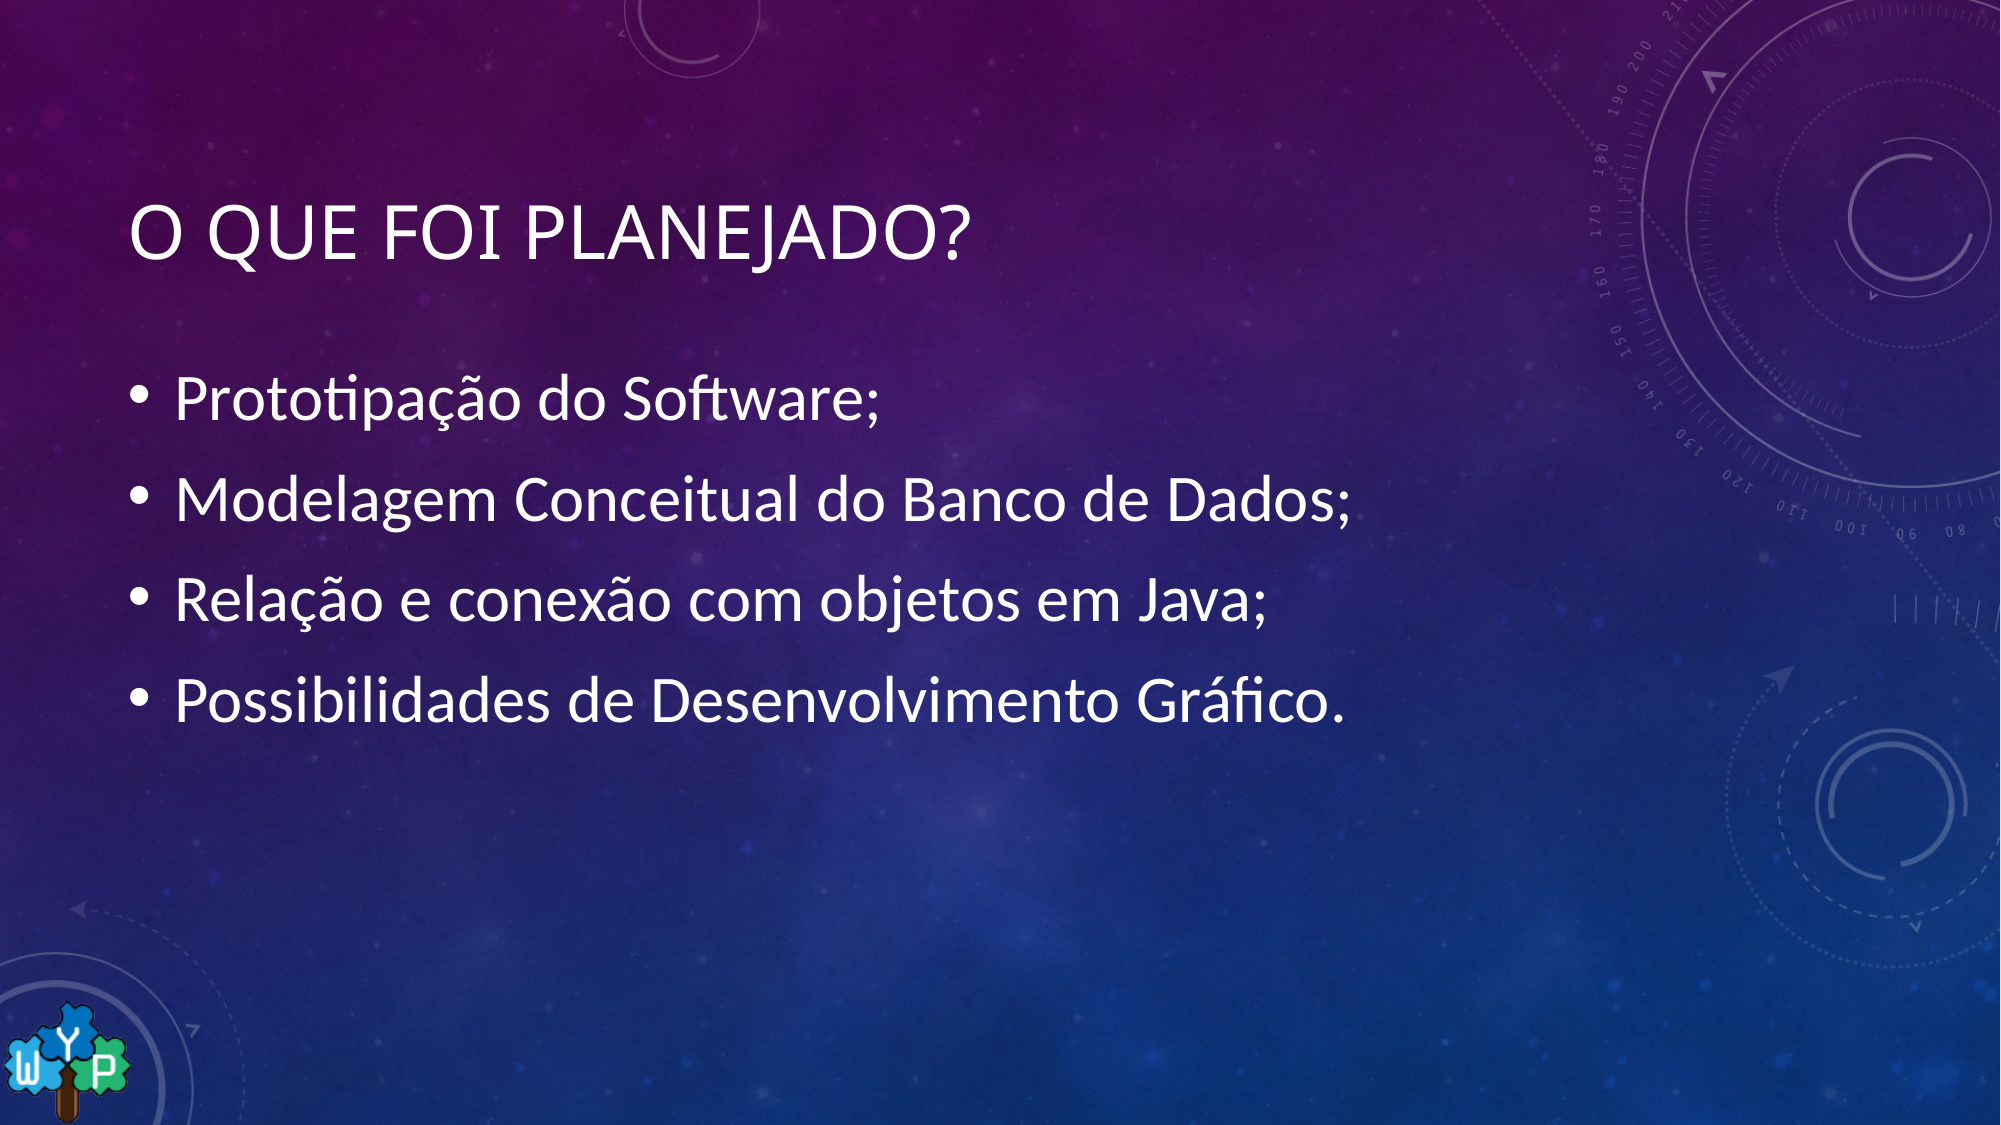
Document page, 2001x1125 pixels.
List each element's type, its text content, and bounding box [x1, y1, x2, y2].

list Prototipação do Software; Modelagem Conceitual do Banco de Dados; Relação e conexão com objetos em Java; Possibilidades de Desenvolvimento Gráfico. [112, 345, 1775, 945]
picture [0, 0, 2001, 1125]
title O Que Foi Planejado? [112, 109, 1775, 345]
